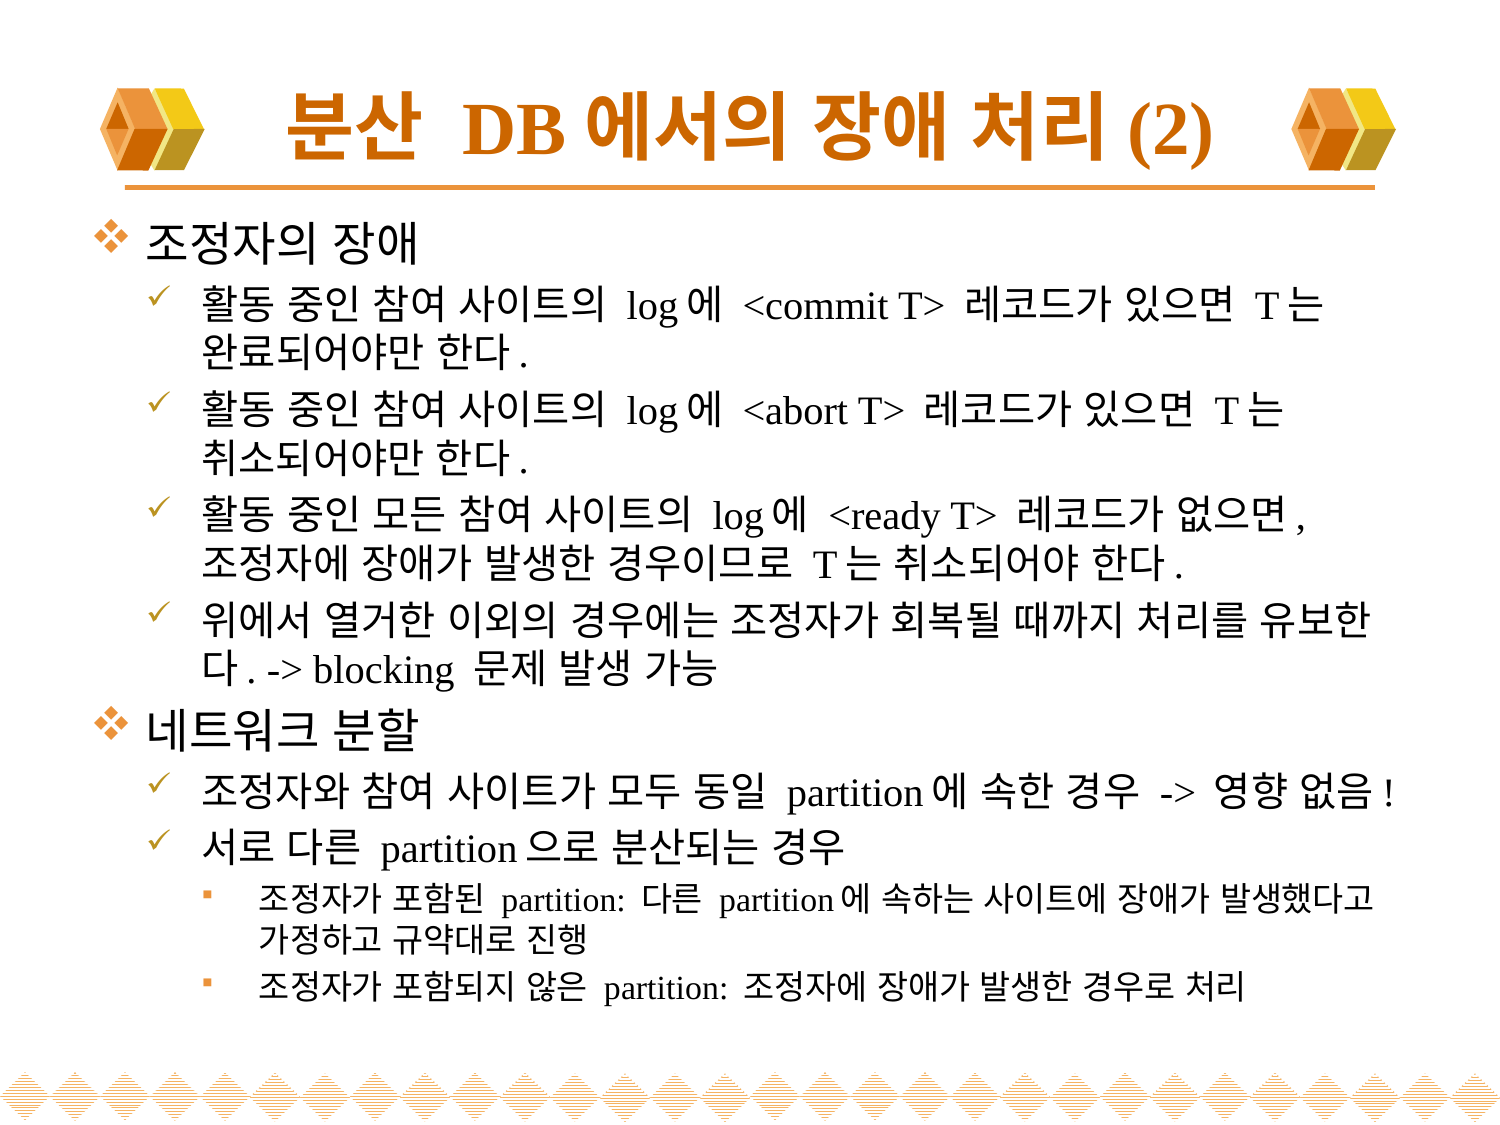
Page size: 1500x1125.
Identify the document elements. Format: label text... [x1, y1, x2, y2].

list 조정자의 장애 활동 중인 참여 사이트의 log에 <commit T> 레코드가 있으면 T는 완료되어야만 한다. 활동 중인 참여 사이트의 log에 <abort T> 레코드가 있으면 T는 취소되어야만 한다. 활동 중인 모든 참여 사이트의 log에 <ready T> 레코드가 없으면, 조정자에 장애가 발생한 경우이므로 T는 취소되어야 한다. 위에서 열거한 이외의 경우에는 조정자가 회복될 때까지 처리를 유보한다. -> blocking 문제 발생 가능 네트워크 분할 조정자와 참여 사이트가 모두 동일 partition에 속한 경우 -> 영향 없음! 서로 다른 partition으로 분산되는 경우 조정자가 포함된 partition: 다른 partition에 속하는 사이트에 장애가 발생했다고 가정하고 규약대로 진행 조정자가 포함되지 않은 partition: 조정자에 장애가 발생한 경우로 처리 [75, 202, 1425, 1047]
title 분산 DB에서의 장애 처리(2) [75, 67, 1425, 182]
